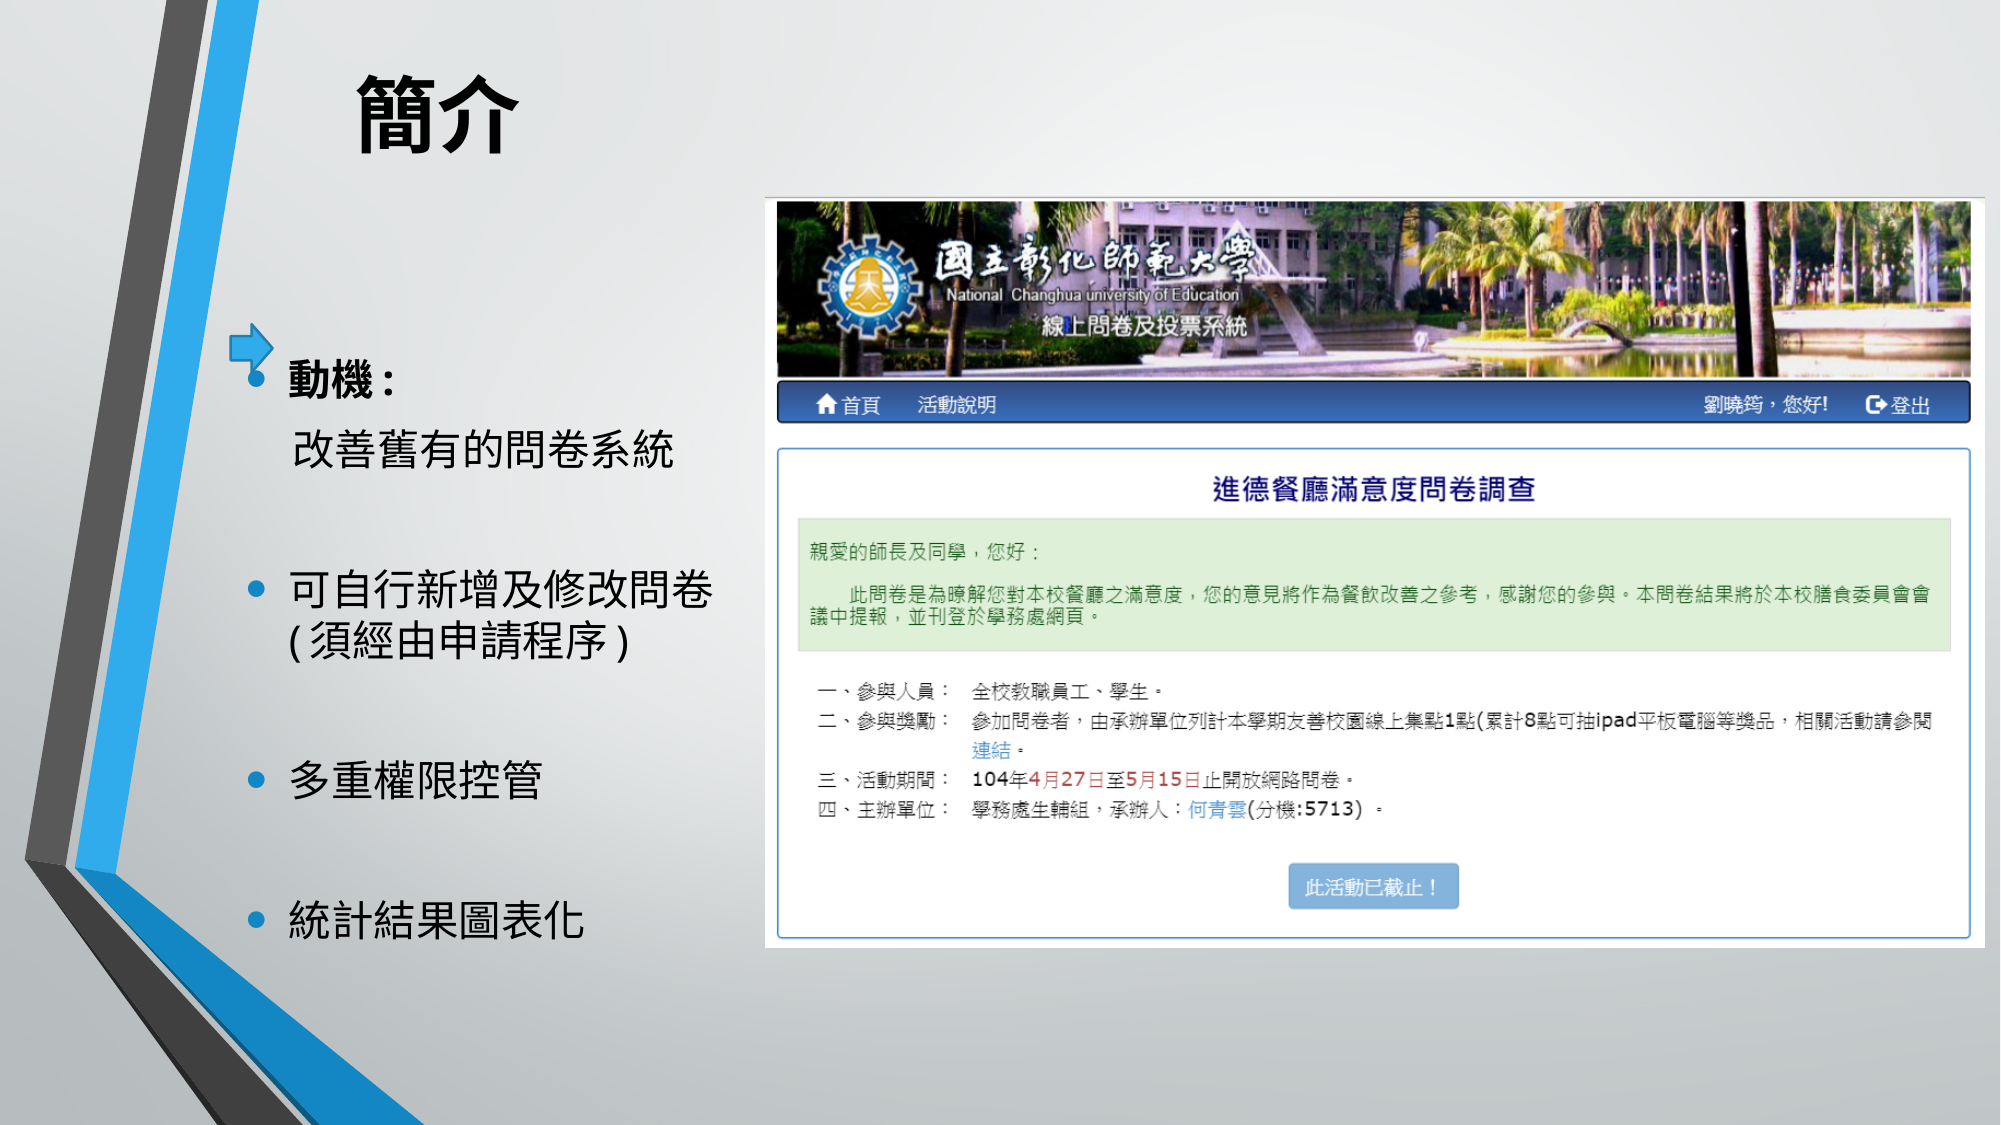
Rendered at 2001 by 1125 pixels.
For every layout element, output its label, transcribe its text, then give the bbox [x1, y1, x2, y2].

list 動機: 改善舊有的問卷系統 可自行新增及修改問卷(須經由申請程序) 多重權限控管 統計結果圖表化 [230, 275, 800, 955]
text_box [229, 322, 274, 374]
title 簡介 [207, 0, 611, 226]
picture [764, 196, 1986, 948]
